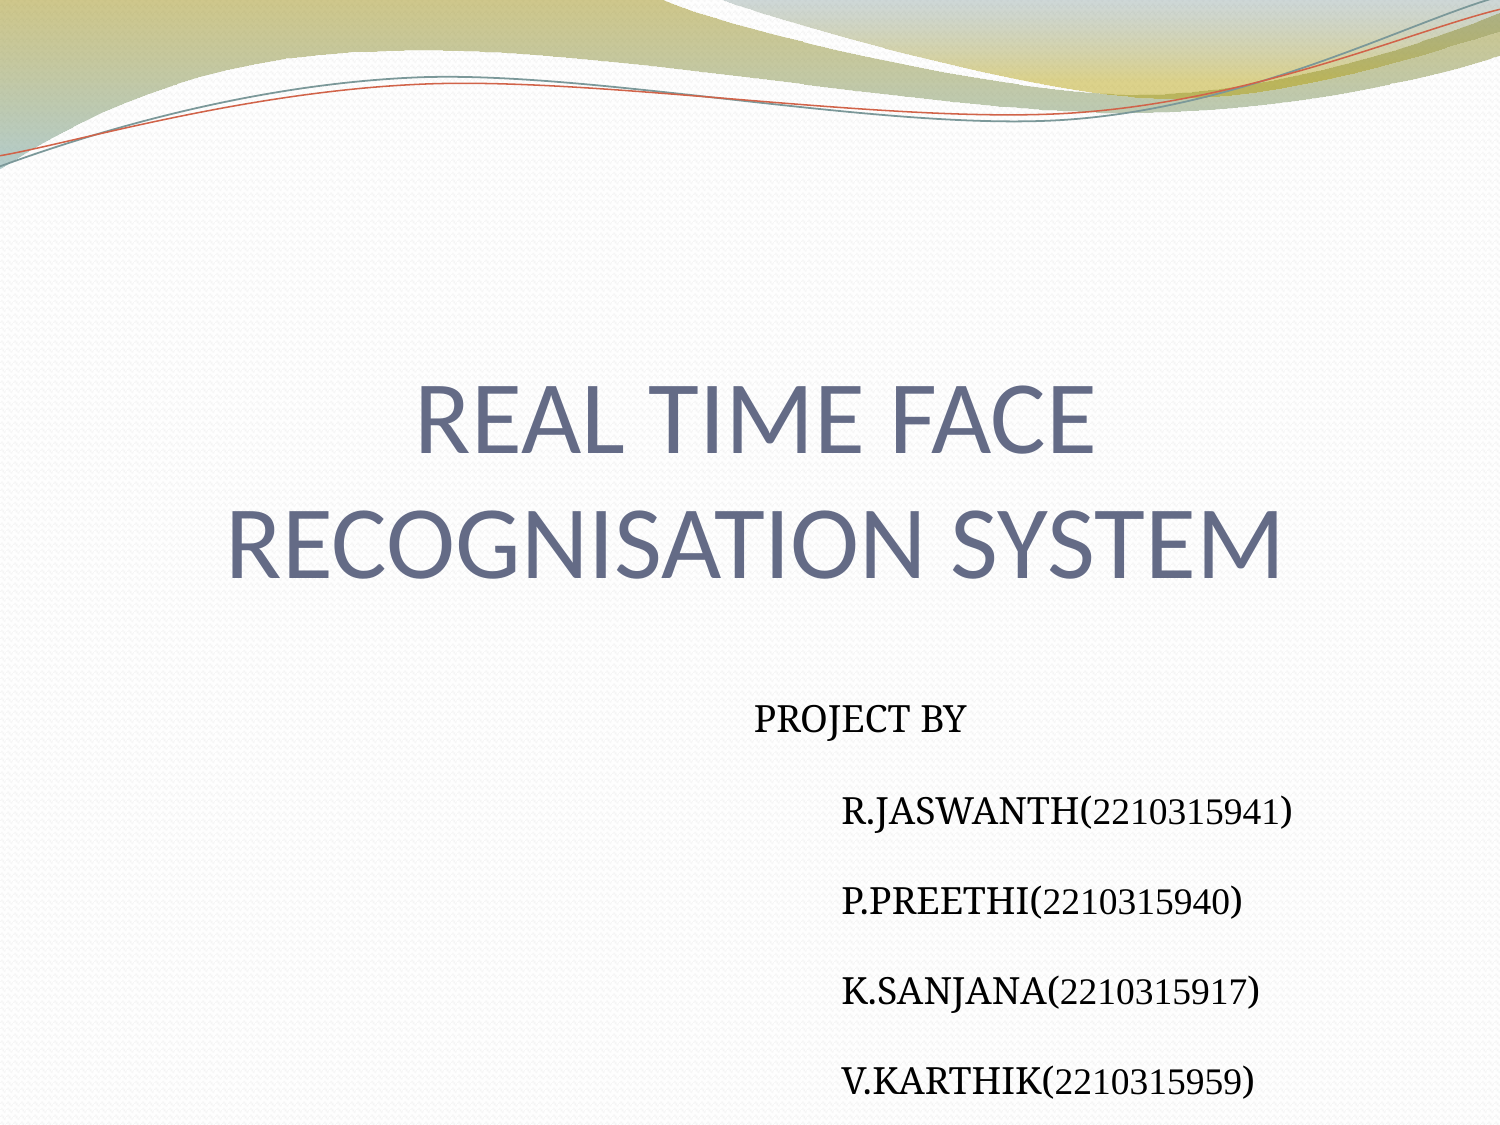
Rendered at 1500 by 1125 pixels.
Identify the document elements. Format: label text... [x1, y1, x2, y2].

text_box PROJECT BY R.JASWANTH(2210315941) P.PREETHI(2210315940) K.SANJANA(2210315917) V.KARTHIK(2210315959) [699, 674, 1338, 1110]
title REAL TIME FACE RECOGNISATION SYSTEM [75, 337, 1438, 725]
